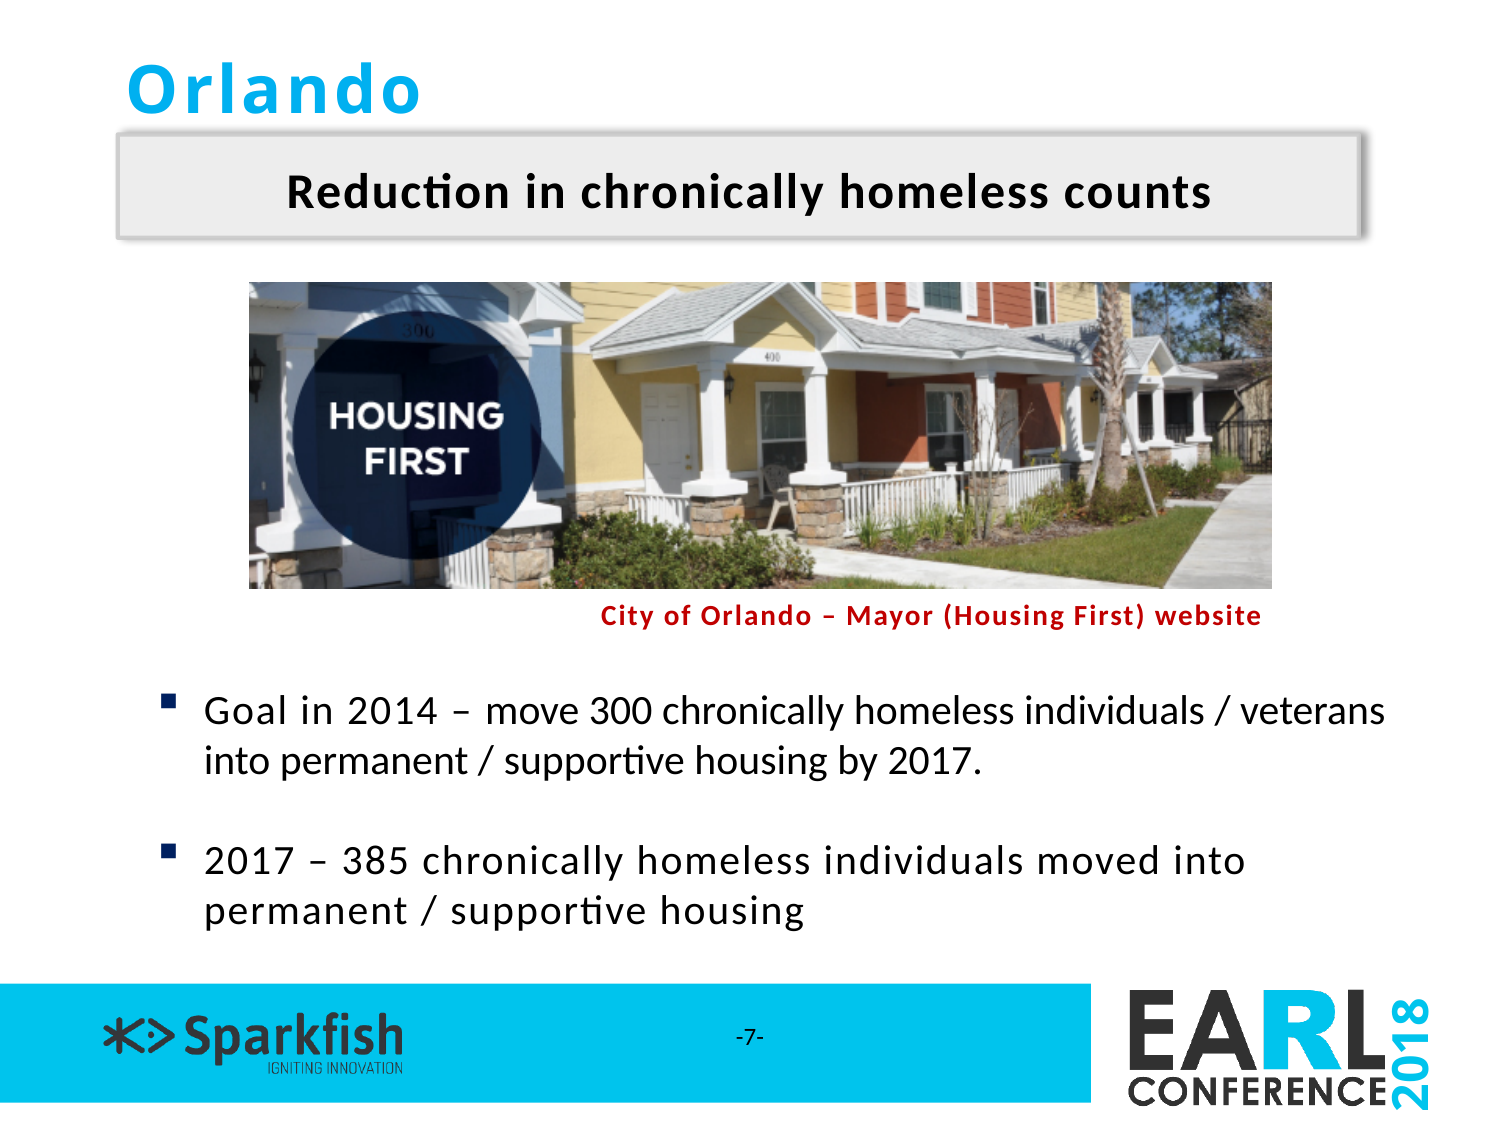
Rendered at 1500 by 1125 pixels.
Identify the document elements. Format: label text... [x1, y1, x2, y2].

text_box [117, 134, 1359, 238]
picture [103, 1012, 402, 1074]
picture [1115, 978, 1398, 1115]
slide_number -7- [581, 1005, 919, 1066]
picture [249, 282, 1272, 589]
text_box Reduction in chronically homeless counts [191, 151, 1309, 226]
text_box City of Orlando – Mayor (Housing First) website [568, 588, 1286, 639]
text_box Orlando [111, 48, 1377, 164]
text_box Goal in 2014 – move 300 chronically homeless individuals / veterans into permanent / supportive housing by 2017. 2017 – 385 chronically homeless individuals moved into permanent / supportive housing [142, 675, 1402, 941]
